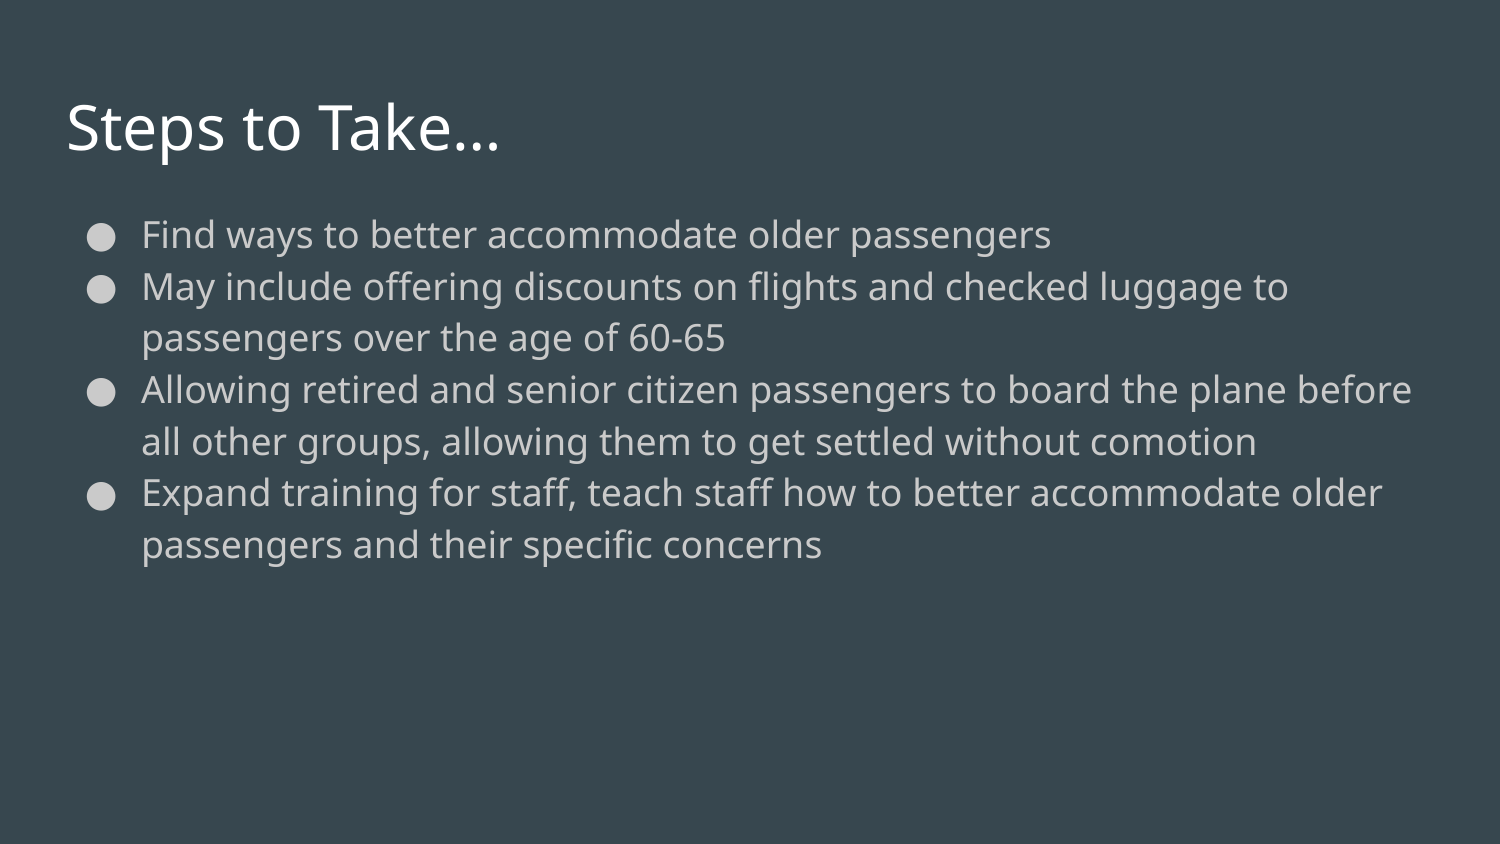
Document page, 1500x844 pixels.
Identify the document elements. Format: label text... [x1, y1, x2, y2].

title Steps to Take… [51, 72, 1449, 167]
list Find ways to better accommodate older passengers May include offering discounts on flights and checked luggage to passengers over the age of 60-65 Allowing retired and senior citizen passengers to board the plane before all other groups, allowing them to get settled without comotion Expand training for staff, teach staff how to better accommodate older passengers and their specific concerns [51, 189, 1449, 750]
